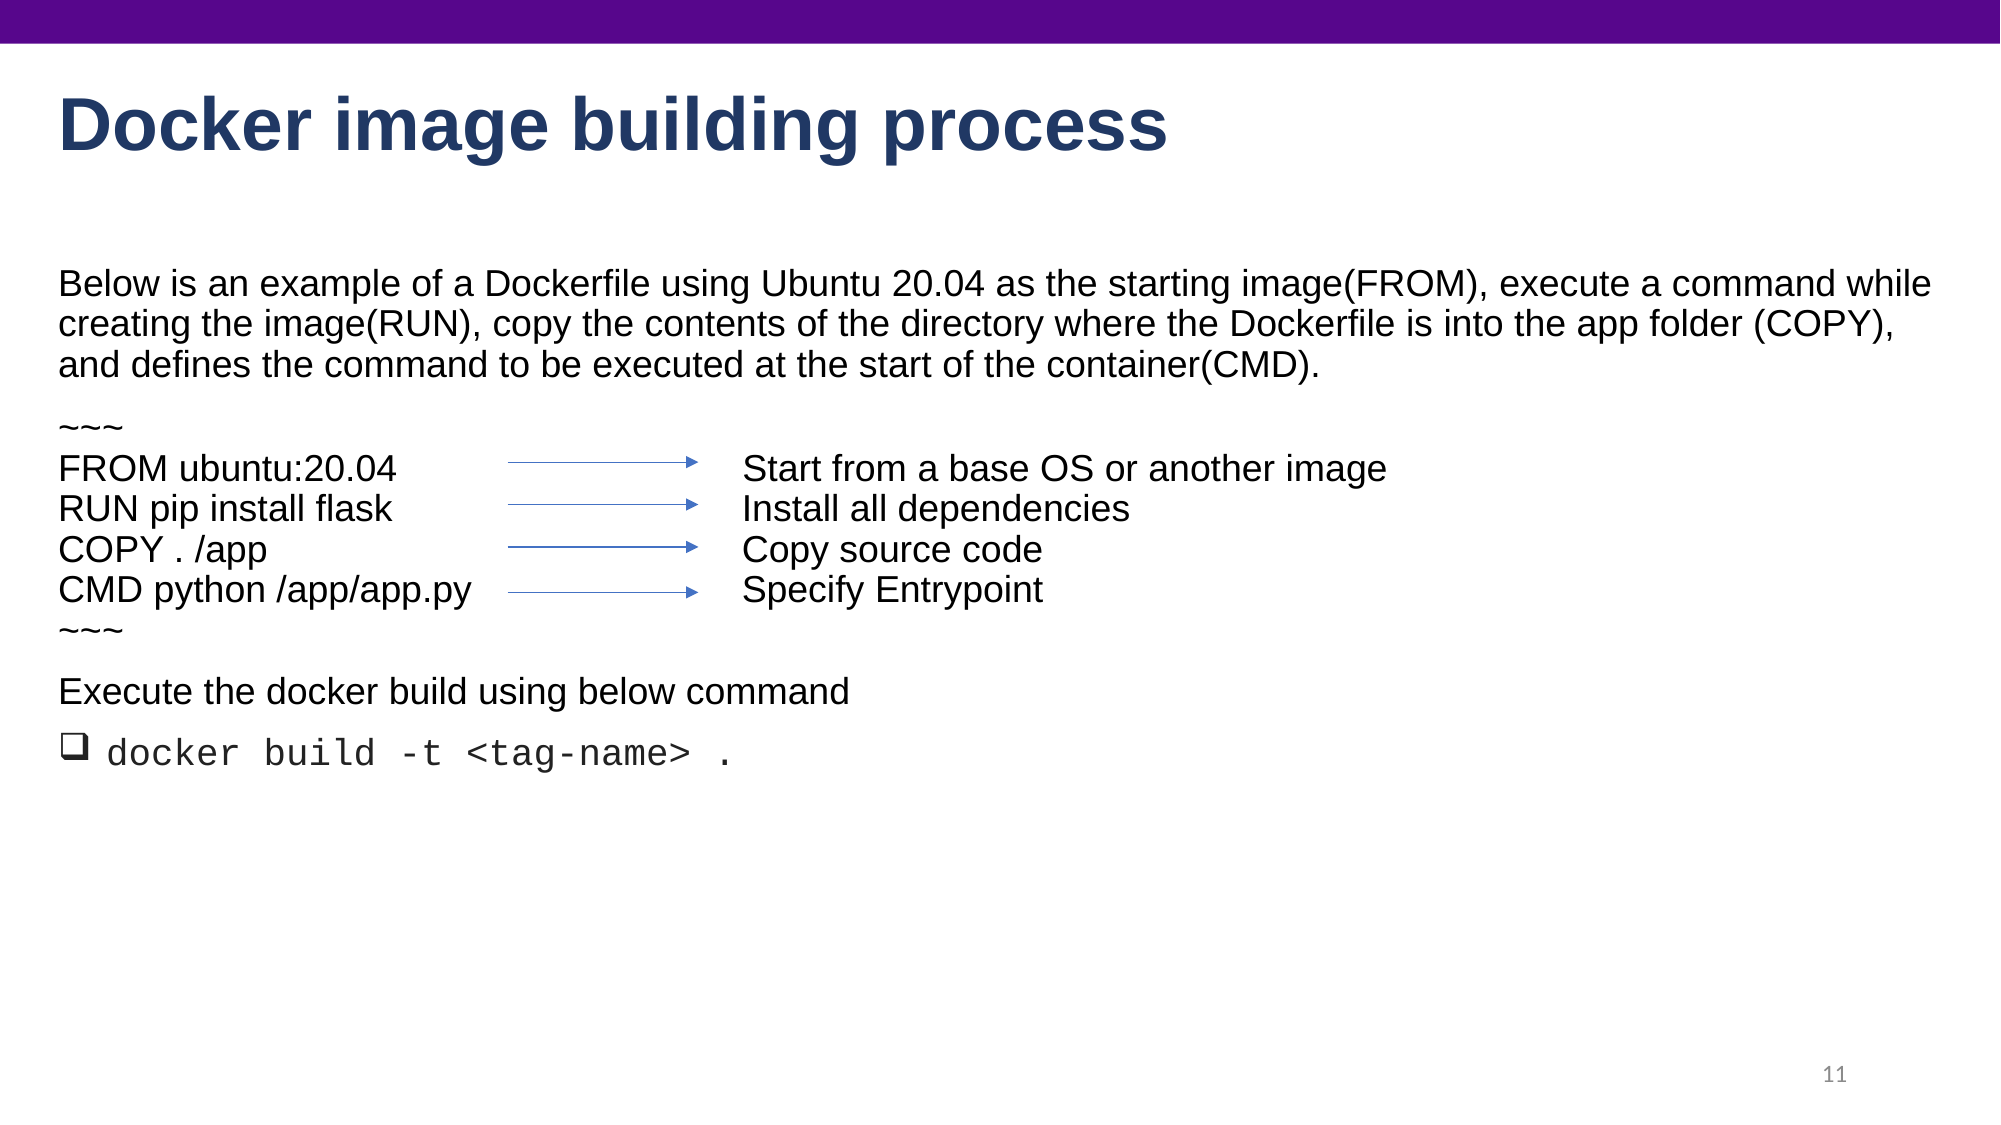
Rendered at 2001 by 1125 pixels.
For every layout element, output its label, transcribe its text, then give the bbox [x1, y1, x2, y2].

slide_number 11 [1412, 1042, 1863, 1103]
list Below is an example of a Dockerfile using Ubuntu 20.04 as the starting image(FROM), execute a command while creating the image(RUN), copy the contents of the directory where the Dockerfile is into the app folder (COPY), and defines the command to be executed at the start of the container(CMD). ~~~ FROM ubuntu:20.04 Start from a base OS or another image RUN pip install flask Install all dependencies COPY . /app Copy source code CMD python /app/app.py Specify Entrypoint ~~~ Execute the docker build using below command docker build -t <tag-name> . [43, 209, 1978, 1043]
title Docker image building process [43, 45, 1769, 209]
text_box [0, 0, 2000, 45]
